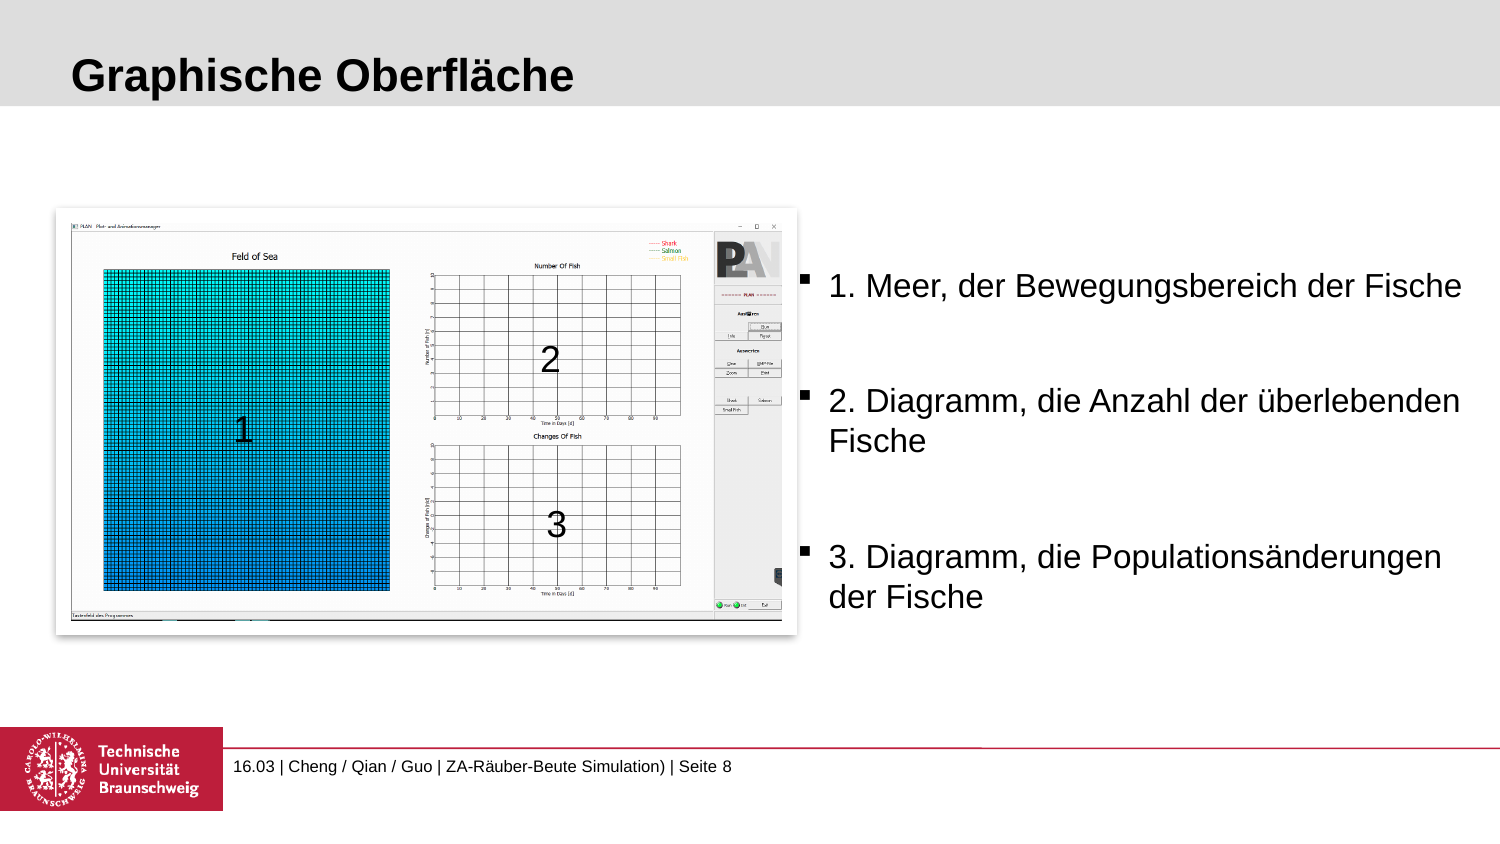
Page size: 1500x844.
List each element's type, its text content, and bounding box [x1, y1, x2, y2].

list 1. Meer, der Bewegungsbereich der Fische 2. Diagramm, die Anzahl der überlebenden Fische 3. Diagramm, die Populationsänderungen der Fische [800, 216, 1471, 634]
picture [70, 222, 783, 621]
title Graphische Oberfläche [70, 13, 1445, 102]
picture [0, 727, 223, 811]
